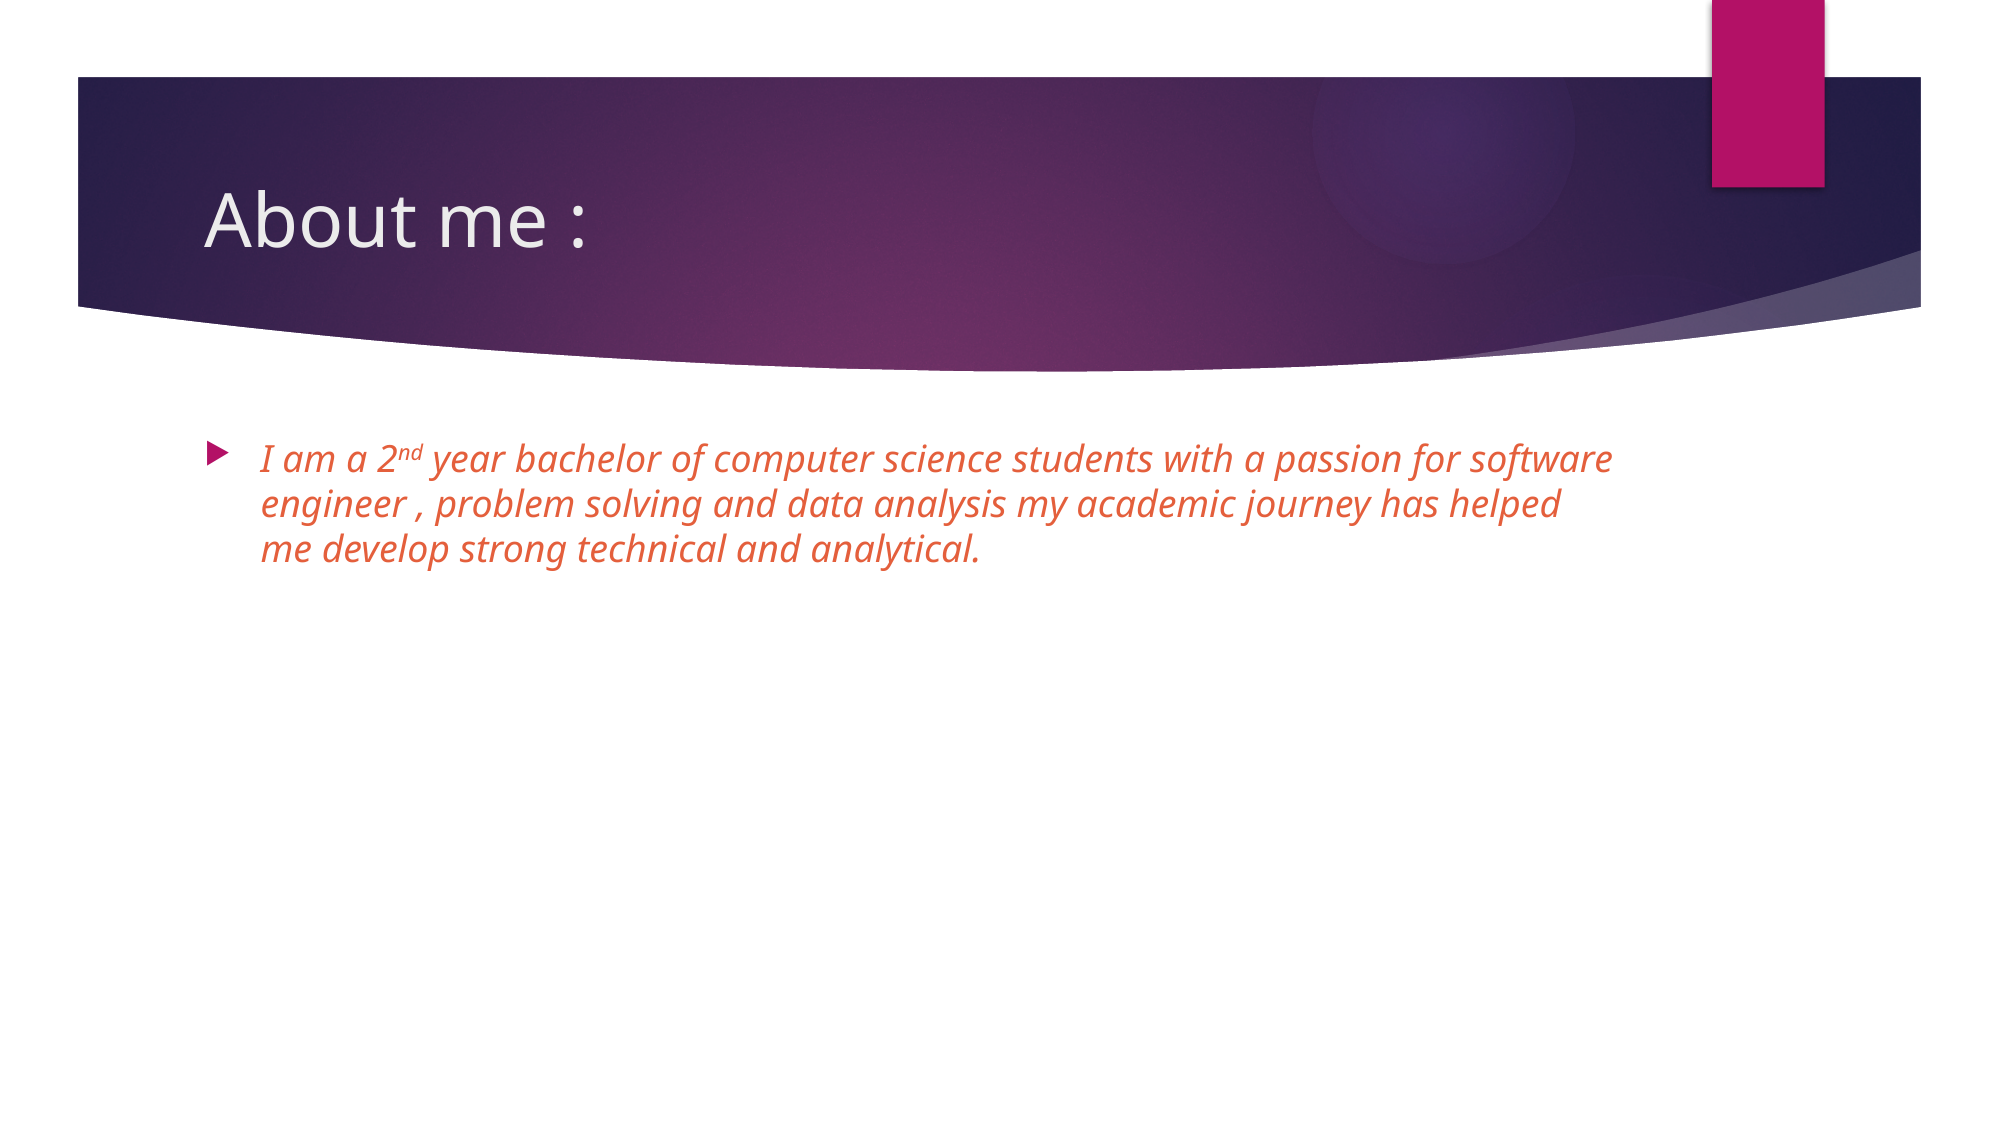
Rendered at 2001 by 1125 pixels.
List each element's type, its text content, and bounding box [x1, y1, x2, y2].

list I am a 2nd year bachelor of computer science students with a passion for software engineer , problem solving and data analysis my academic journey has helped me develop strong technical and analytical. [189, 427, 1638, 988]
title About me : [189, 159, 1627, 276]
